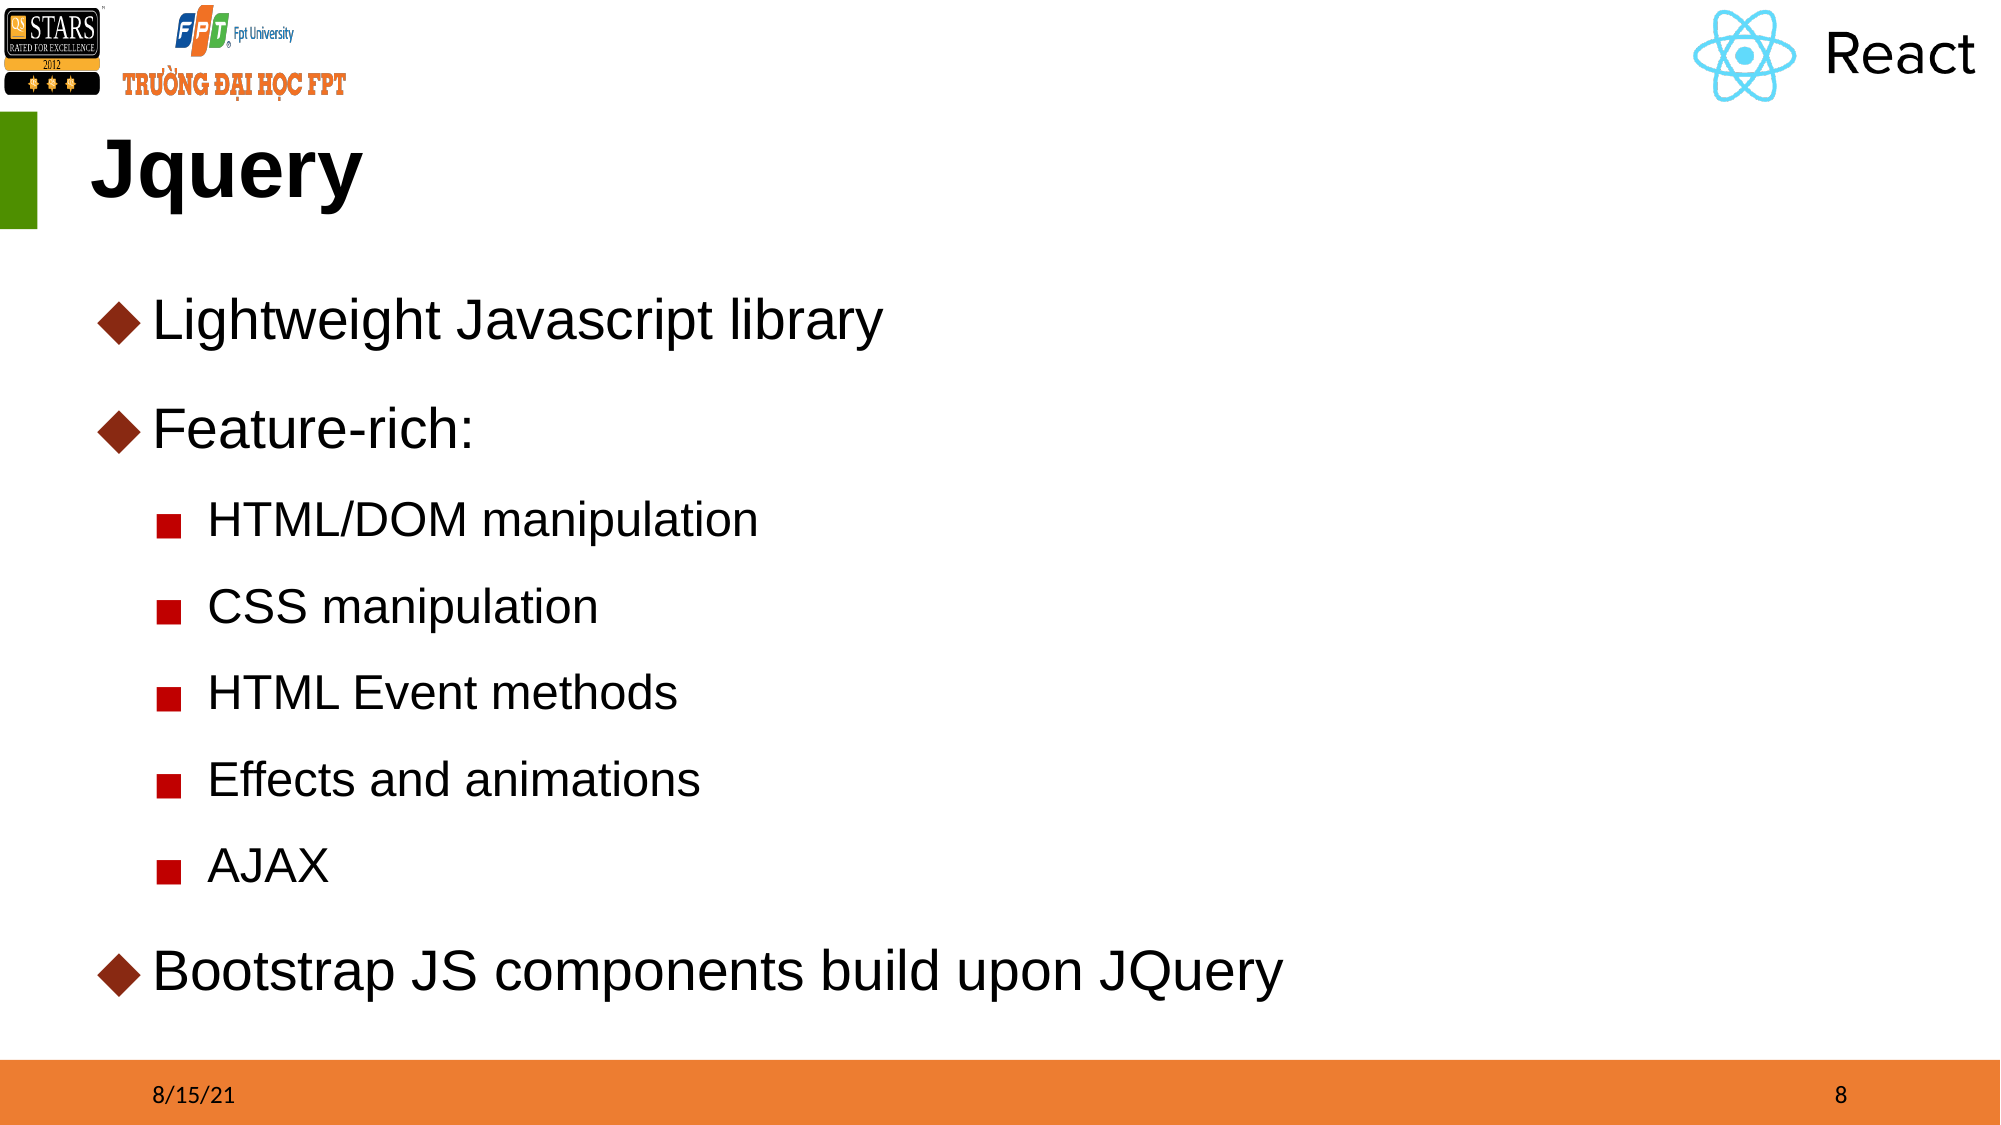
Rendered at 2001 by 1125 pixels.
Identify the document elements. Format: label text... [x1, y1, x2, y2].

list Lightweight Javascript library Feature-rich: HTML/DOM manipulation CSS manipulation HTML Event methods Effects and animations AJAX Bootstrap JS components build upon JQuery [82, 254, 1916, 1014]
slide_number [137, 1063, 588, 1124]
title Jquery [37, 111, 1978, 230]
slide_number ‹#› [1412, 1063, 1863, 1124]
picture [1679, 8, 2001, 103]
picture [4, 5, 346, 101]
